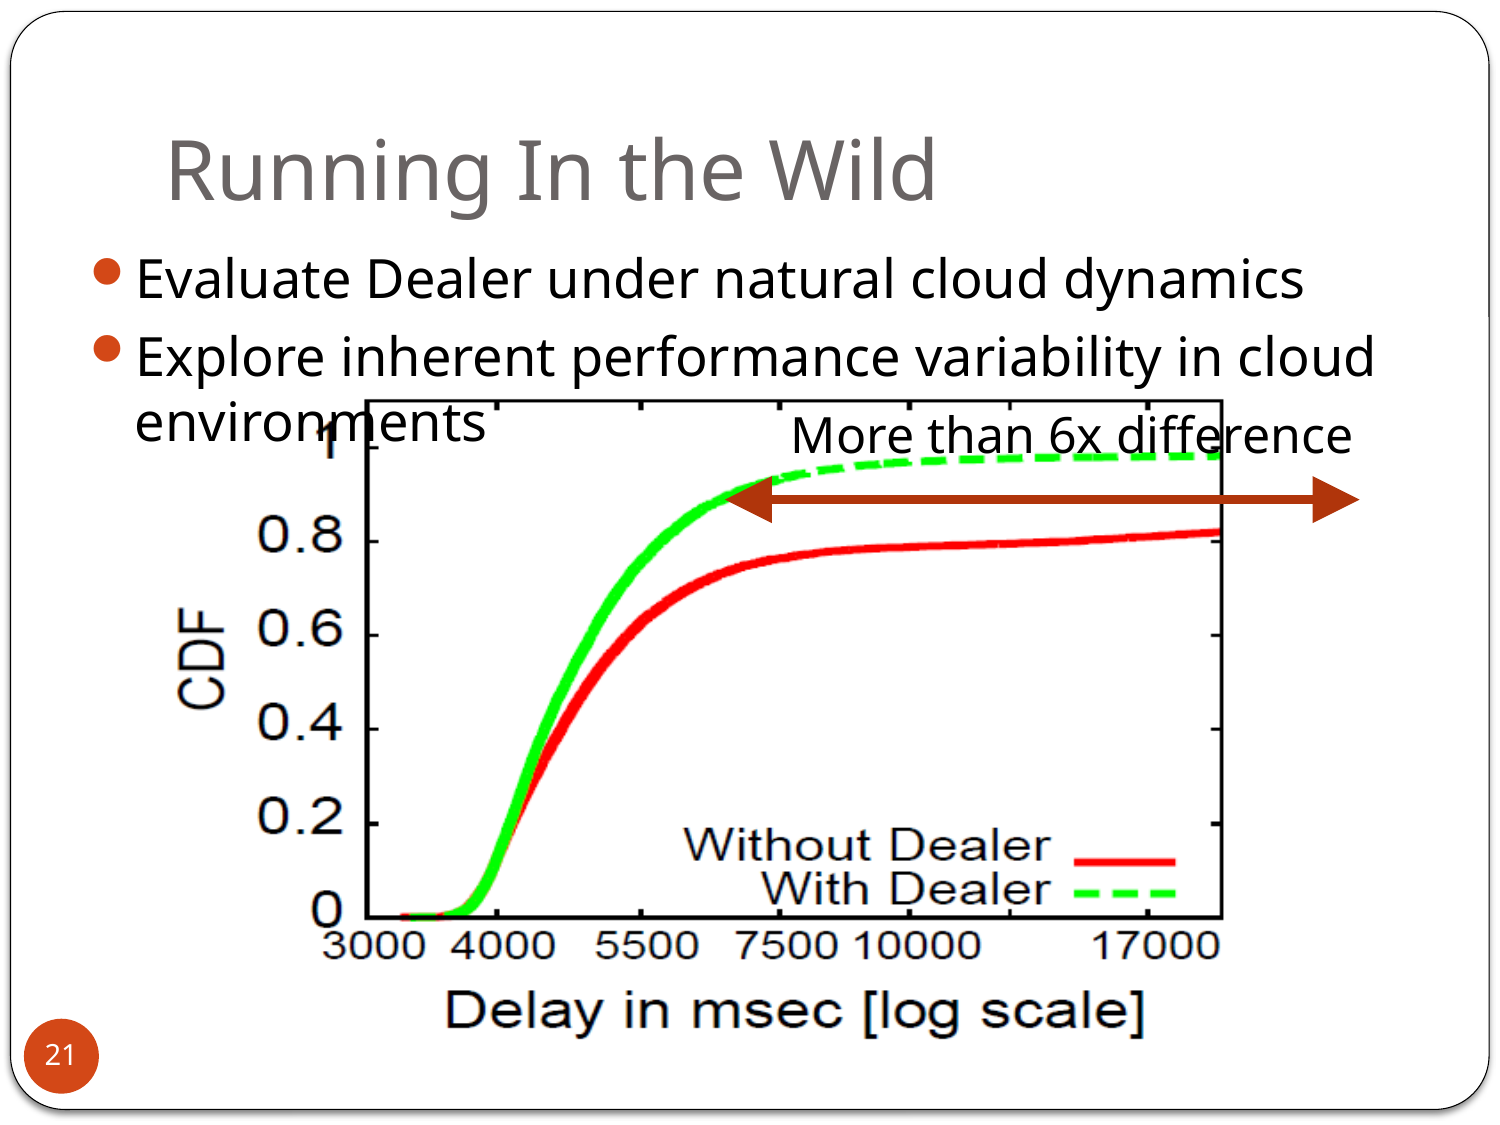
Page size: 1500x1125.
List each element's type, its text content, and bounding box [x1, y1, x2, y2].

title Running In the Wild [150, 45, 1425, 233]
slide_number 21 [23, 1018, 99, 1094]
picture [162, 387, 1238, 1048]
list Evaluate Dealer under natural cloud dynamics Explore inherent performance variability in cloud environments [75, 237, 1425, 988]
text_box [724, 396, 1363, 500]
